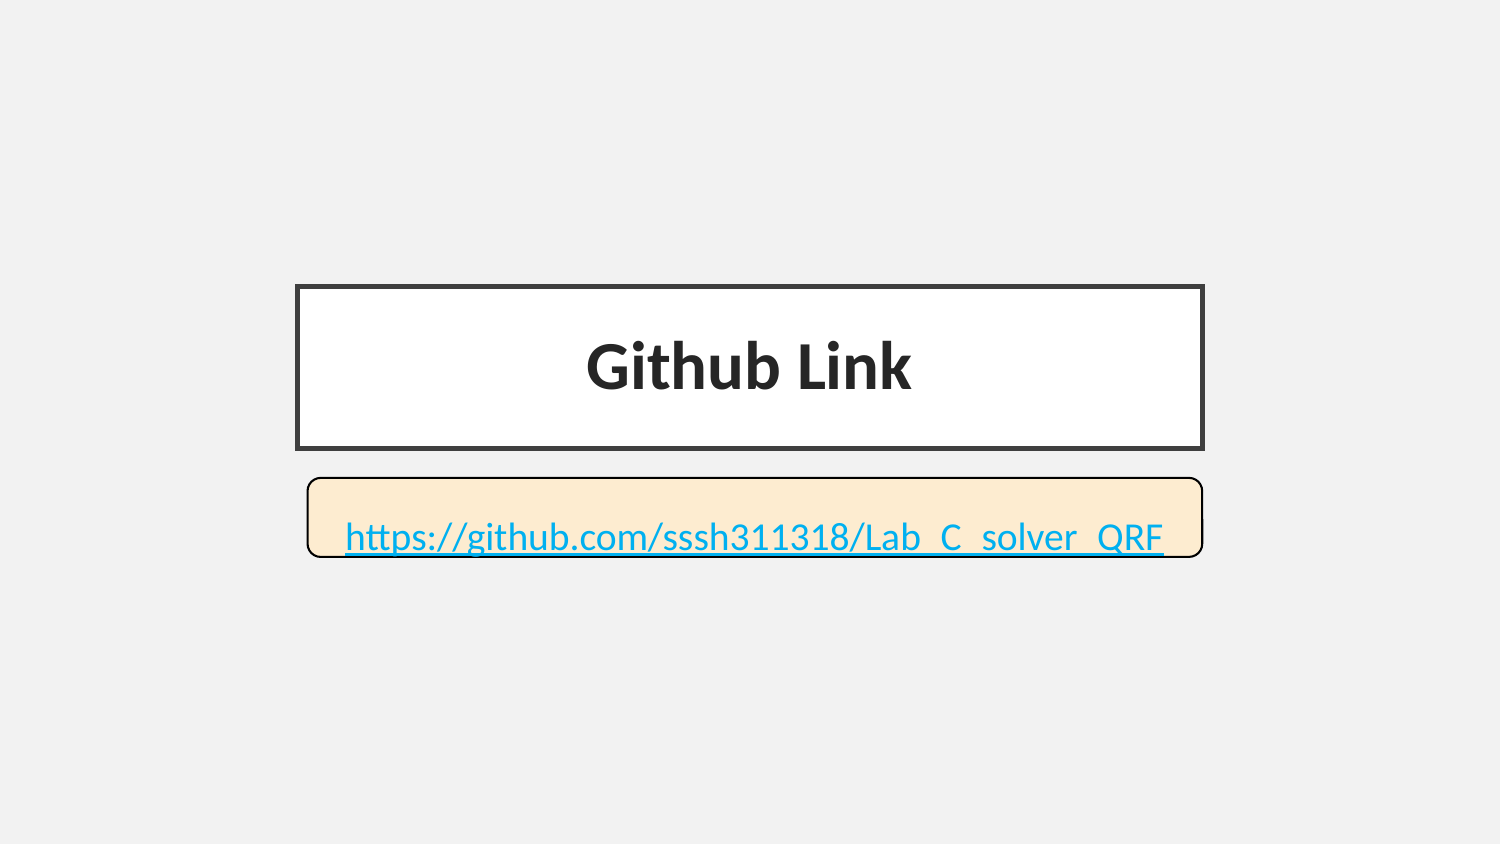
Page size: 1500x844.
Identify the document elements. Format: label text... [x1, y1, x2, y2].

text_box Github Link [297, 286, 1203, 449]
text_box [297, 499, 308, 549]
text_box https://github.com/sssh311318/Lab_C_solver_QRF [307, 477, 1203, 557]
